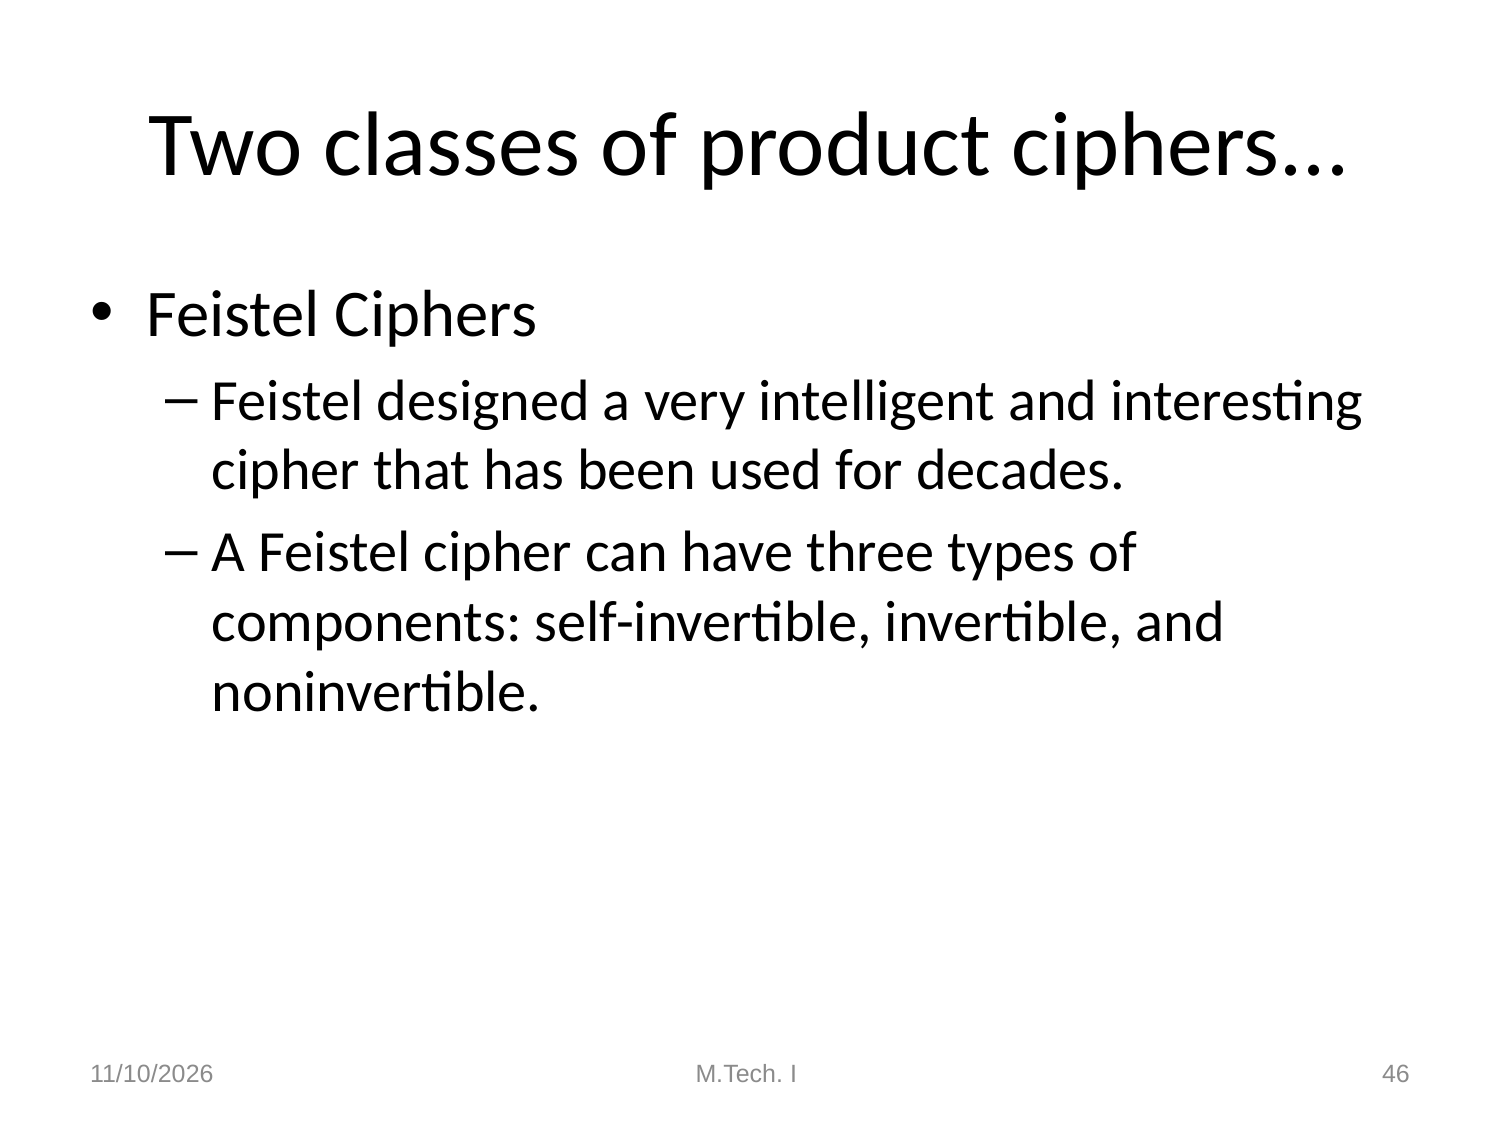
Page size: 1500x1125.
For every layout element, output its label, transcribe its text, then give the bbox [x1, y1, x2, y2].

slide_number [75, 1042, 425, 1103]
title Two classes of product ciphers... [75, 45, 1425, 233]
slide_number 46 [1074, 1042, 1425, 1103]
list Feistel Ciphers Feistel designed a very intelligent and interesting cipher that has been used for decades. A Feistel cipher can have three types of components: self-invertible, invertible, and noninvertible. [75, 262, 1425, 1005]
footer M.Tech. I [512, 1042, 988, 1103]
